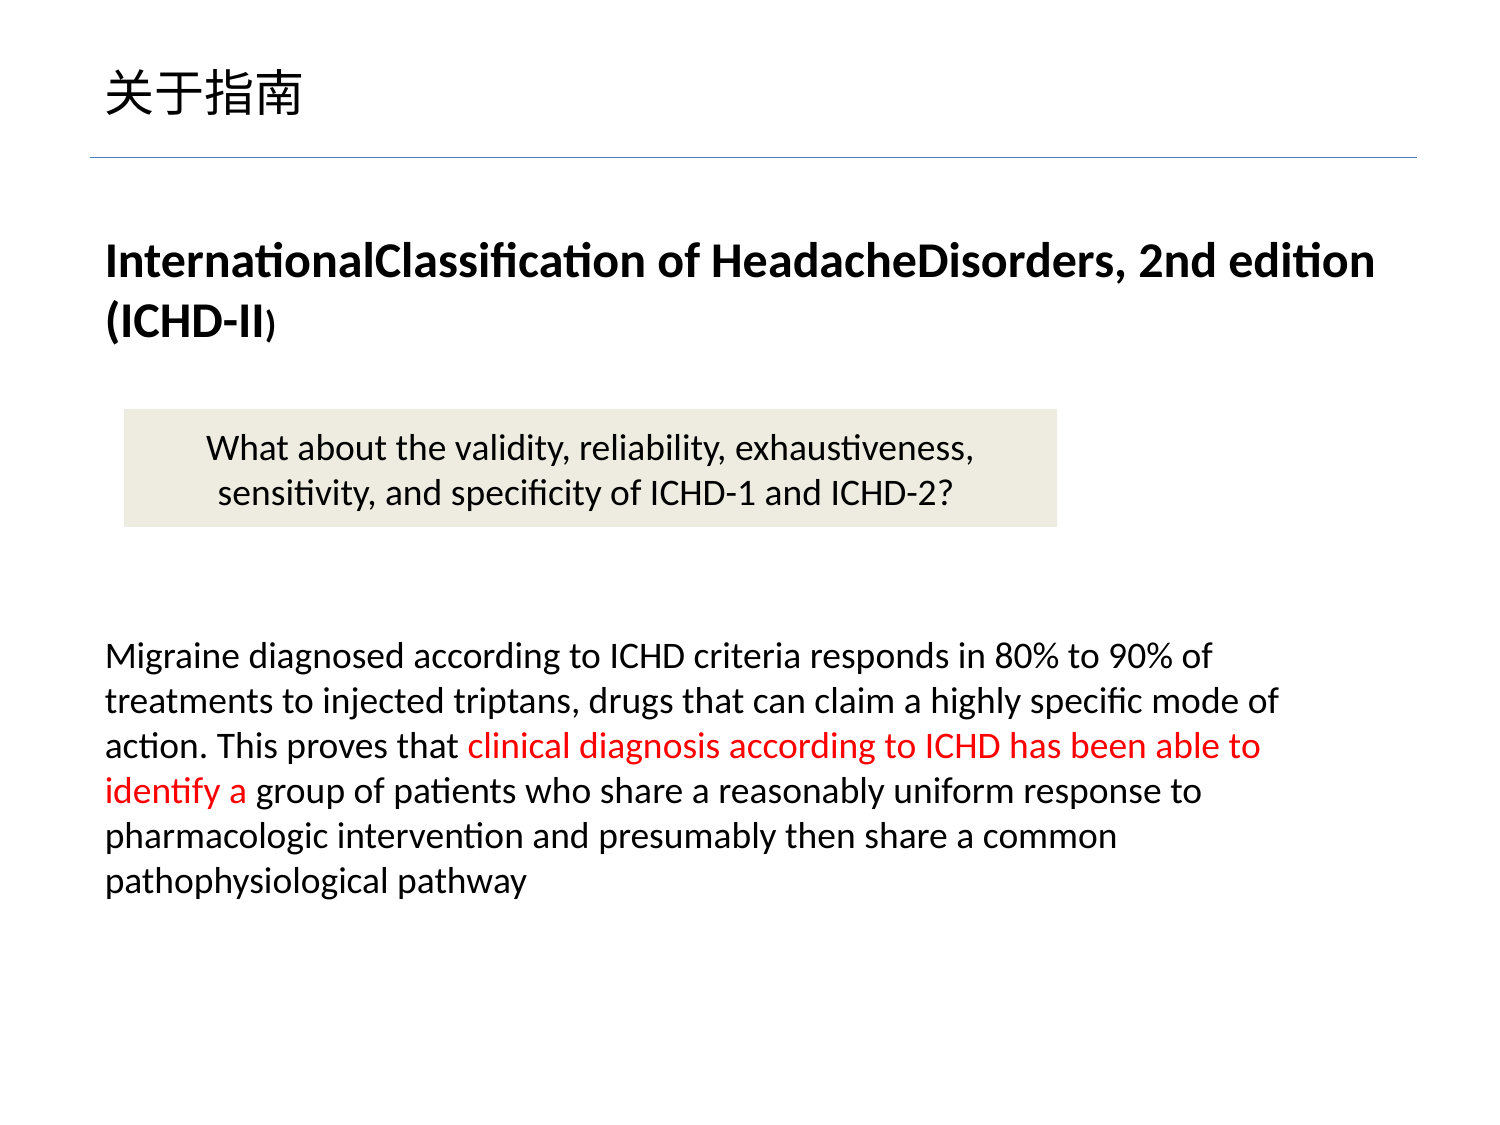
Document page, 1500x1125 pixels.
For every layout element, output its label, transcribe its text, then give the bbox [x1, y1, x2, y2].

text_box What about the validity, reliability, exhaustiveness, sensitivity, and specificity of ICHD-1 and ICHD-2? [122, 407, 1059, 529]
text_box 关于指南 [90, 54, 408, 130]
text_box Migraine diagnosed according to ICHD criteria responds in 80% to 90% of treatments to injected triptans, drugs that can claim a highly specific mode of action. This proves that clinical diagnosis according to ICHD has been able to identify a group of patients who share a reasonably uniform response to pharmacologic intervention and presumably then share a common pathophysiological pathway [90, 623, 1317, 909]
text_box InternationalClassification of HeadacheDisorders, 2nd edition (ICHD-II) [90, 219, 1399, 355]
